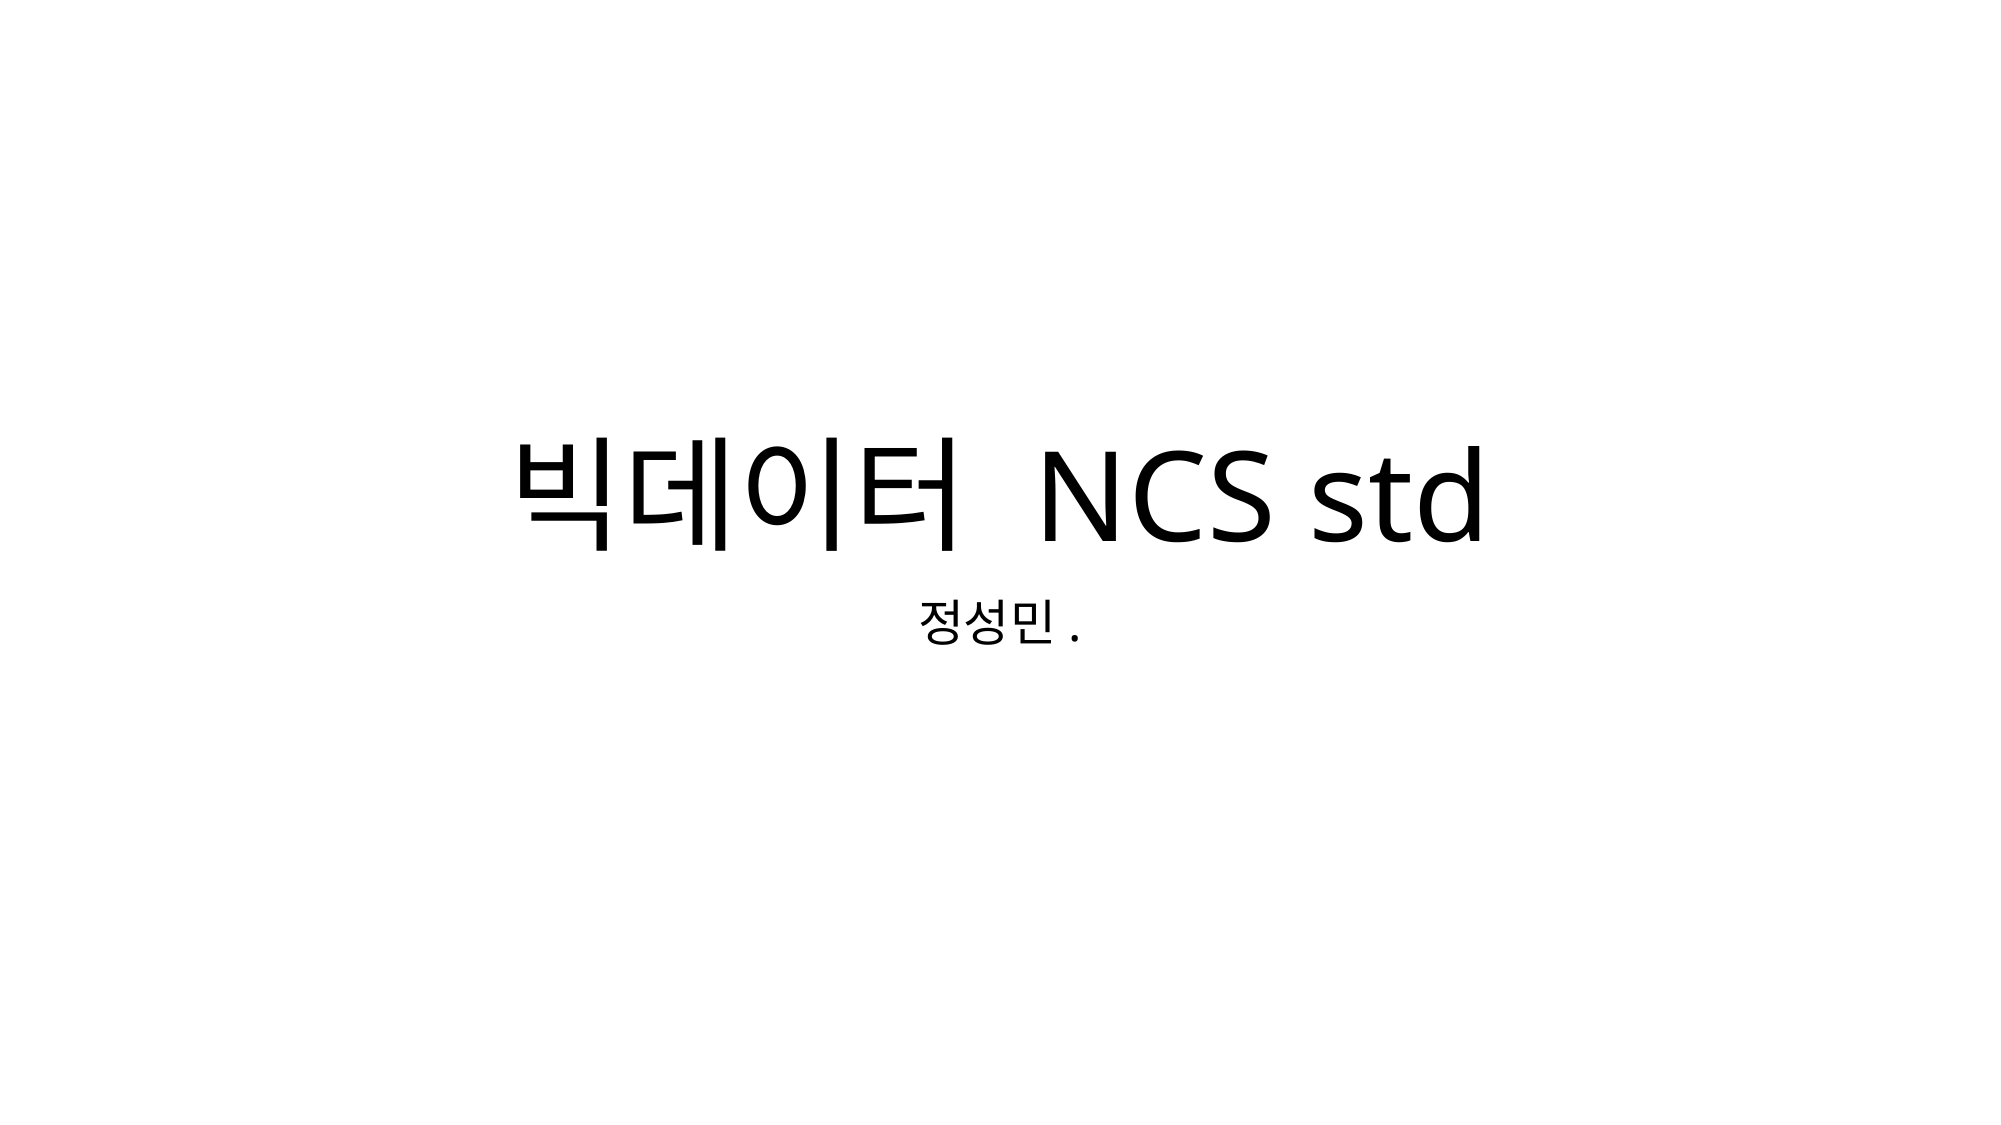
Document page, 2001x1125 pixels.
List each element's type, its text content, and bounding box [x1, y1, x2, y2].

title 빅데이터 NCS std [249, 184, 1750, 576]
subtitle 정성민. [249, 590, 1750, 863]
